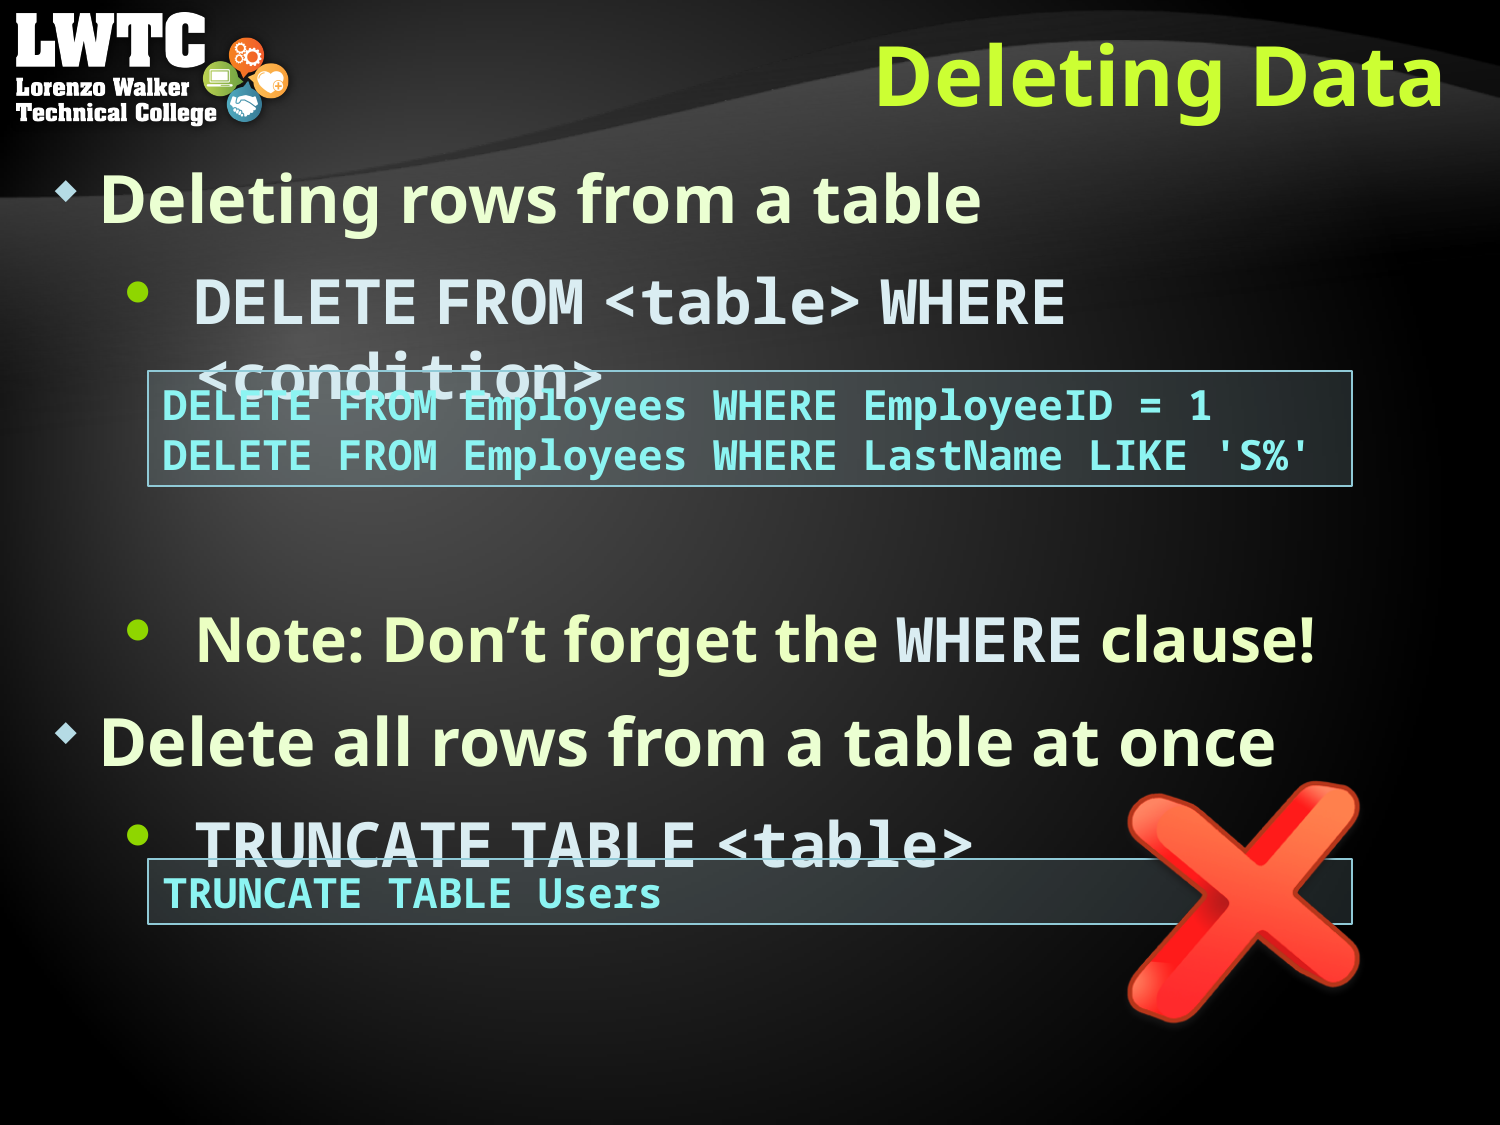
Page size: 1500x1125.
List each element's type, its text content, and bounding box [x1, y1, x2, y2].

text_box TRUNCATE TABLE Users [147, 859, 1105, 925]
title Deleting Data [300, 12, 1463, 149]
picture [0, 0, 1500, 1125]
text_box DELETE FROM Employees WHERE EmployeeID = 1 DELETE FROM Employees WHERE LastName LIKE 'S%' [147, 371, 1353, 487]
list Deleting rows from a table DELETE FROM <table> WHERE <condition> Note: Don’t forget the WHERE clause! Delete all rows from a table at once TRUNCATE TABLE <table> [37, 149, 1463, 1100]
